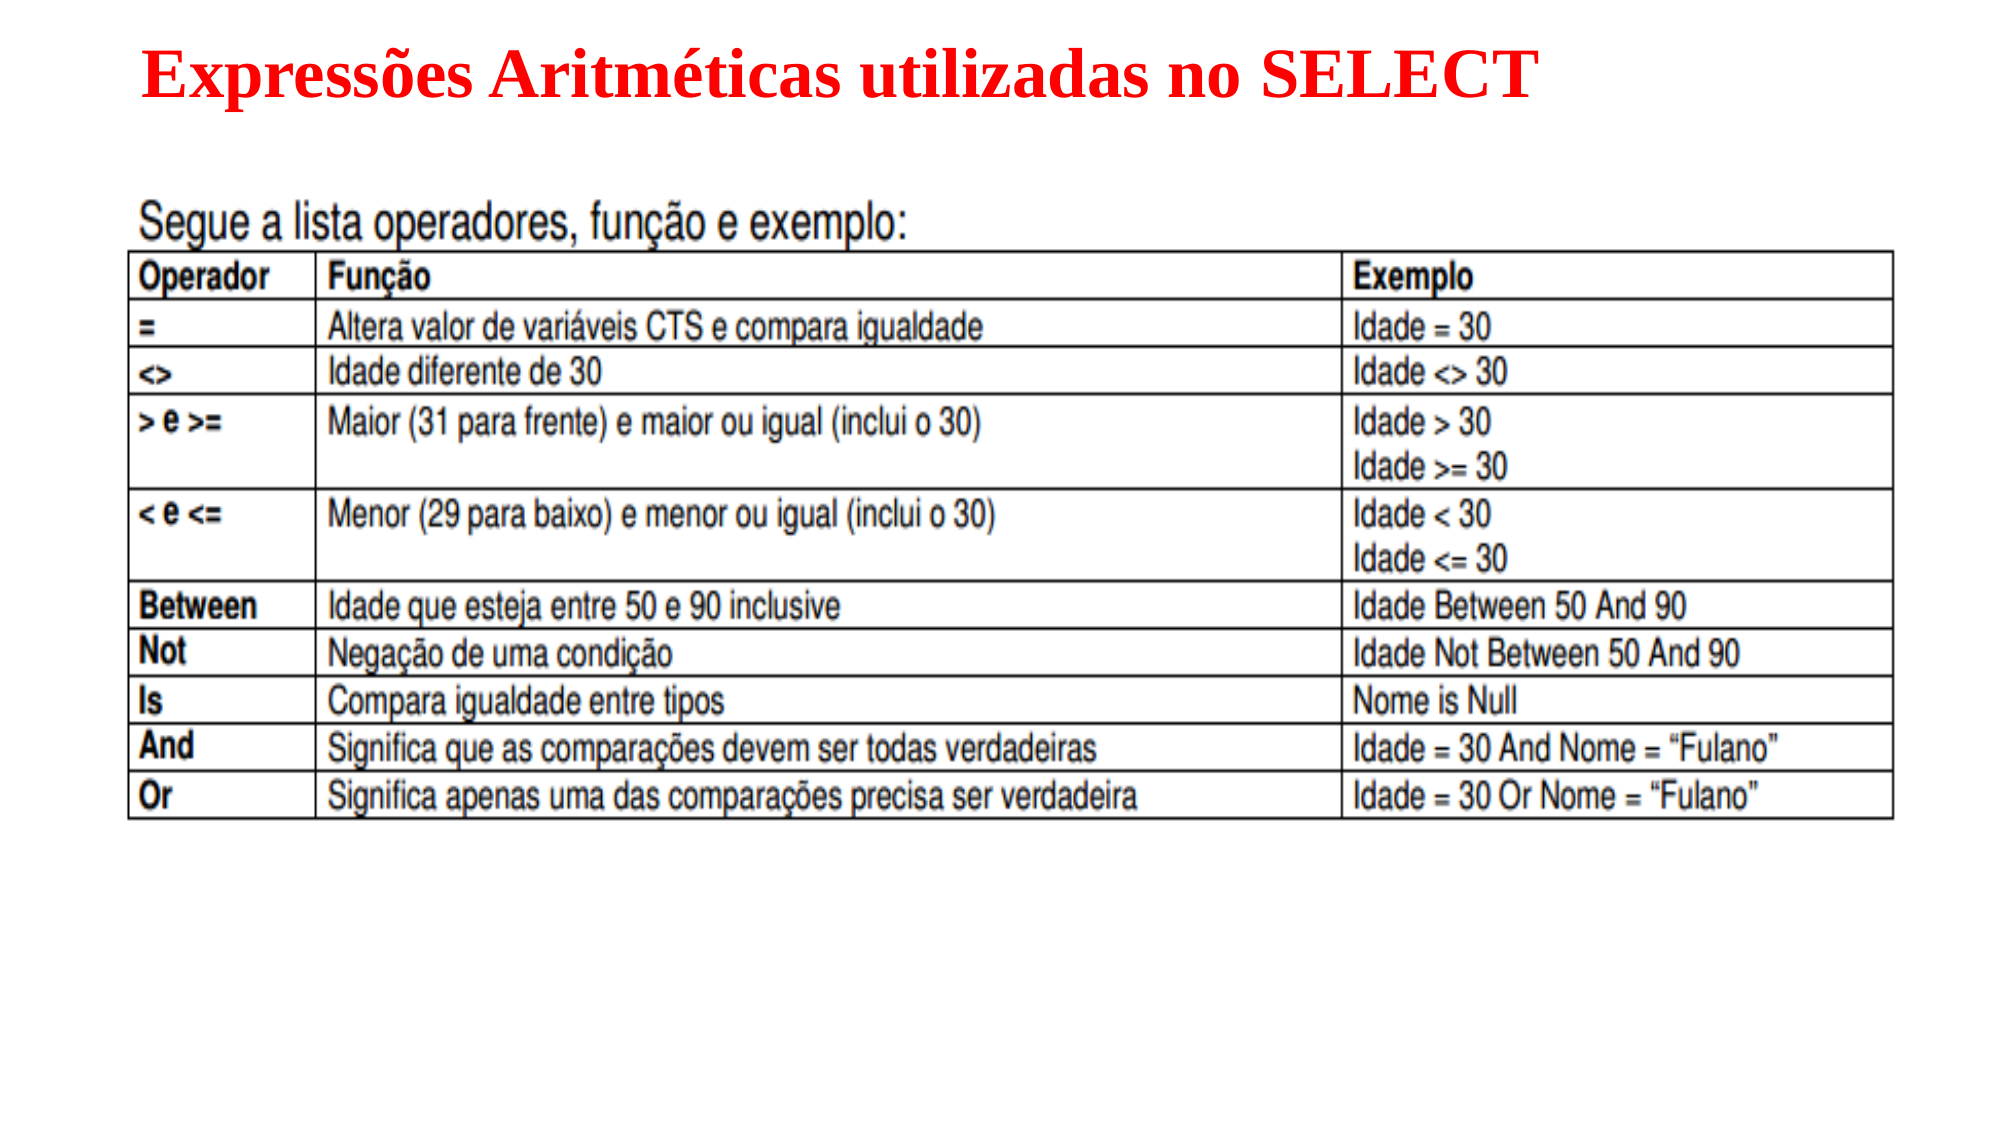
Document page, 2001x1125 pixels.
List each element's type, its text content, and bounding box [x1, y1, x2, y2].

title Expressões Aritméticas utilizadas no SELECT [126, 24, 1713, 125]
picture [92, 184, 1907, 829]
